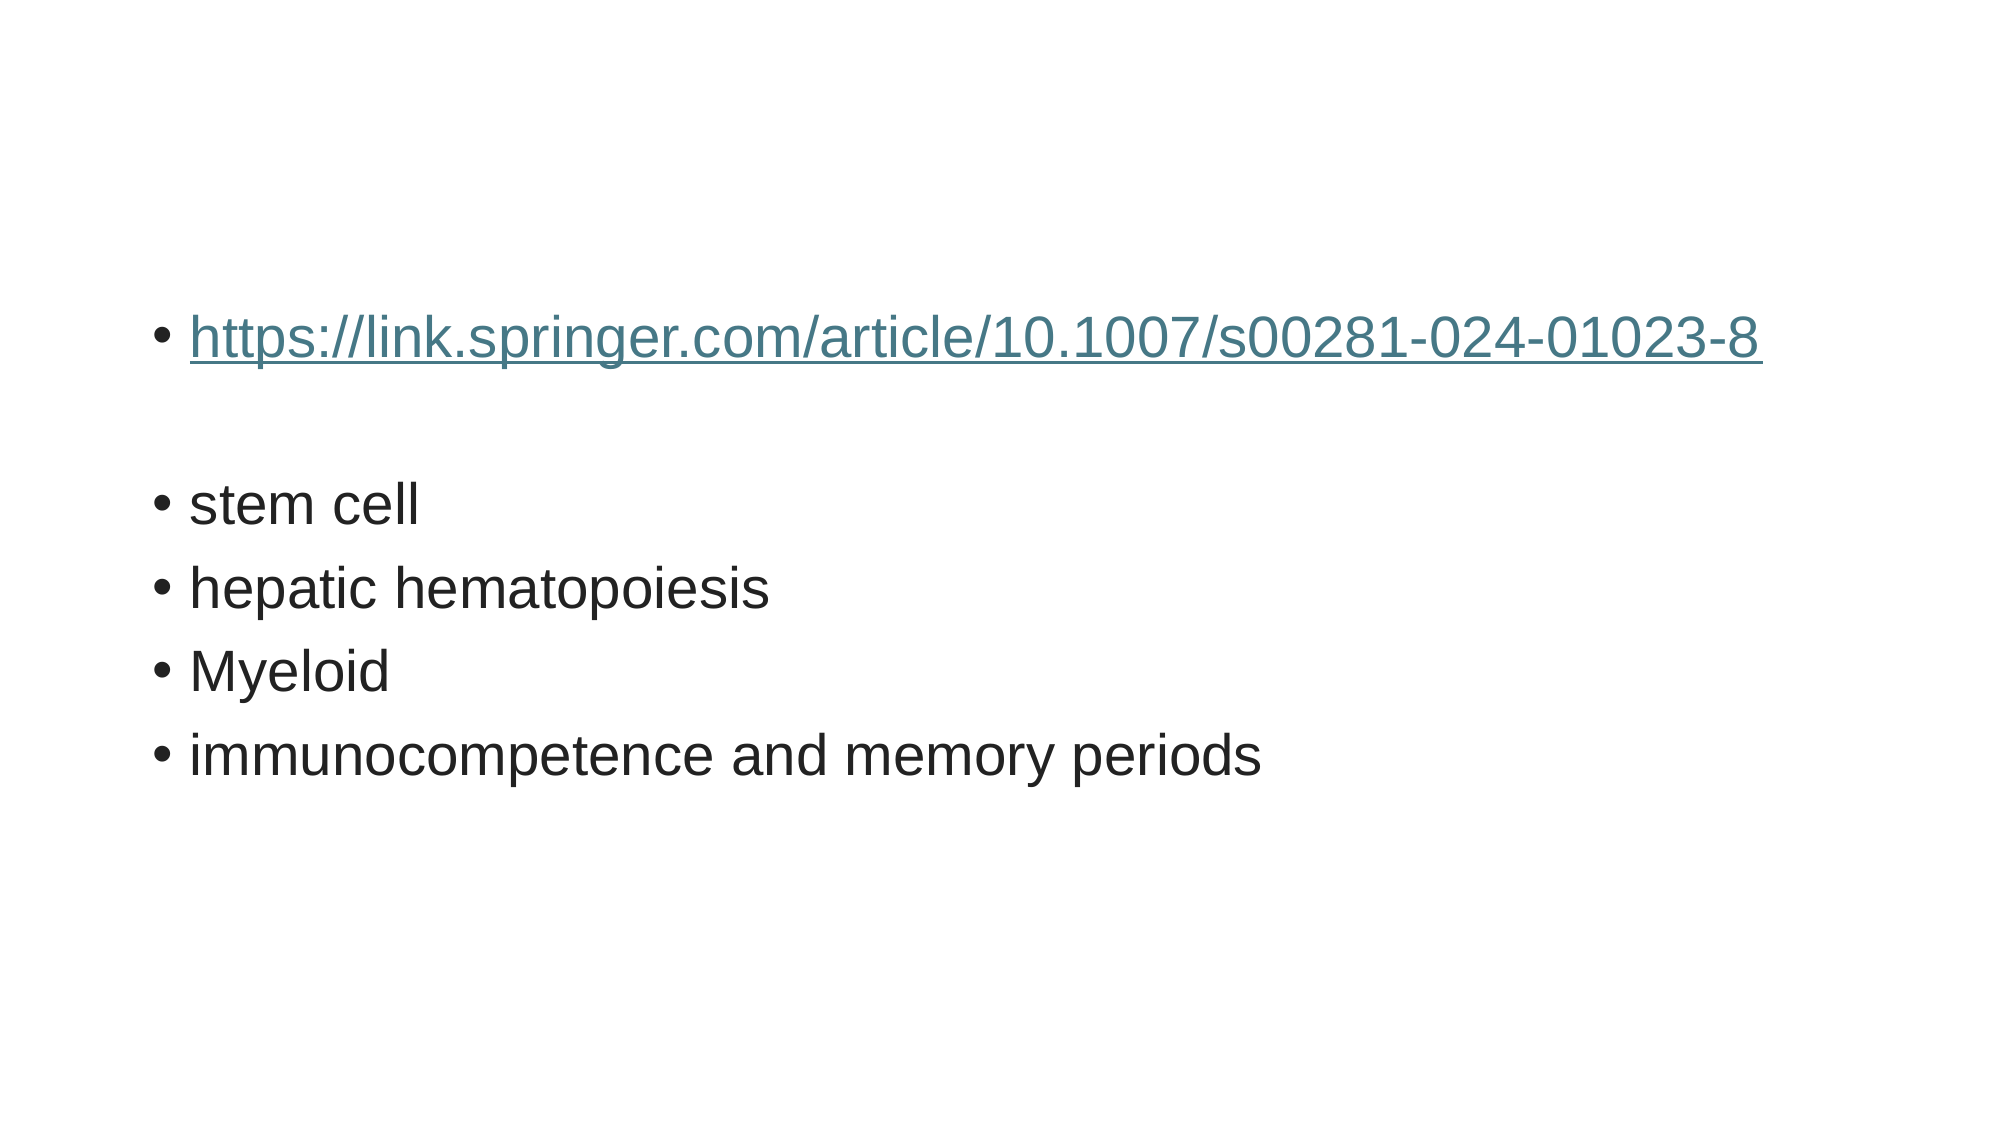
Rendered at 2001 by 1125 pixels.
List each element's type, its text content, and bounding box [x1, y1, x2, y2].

list https://link.springer.com/article/10.1007/s00281-024-01023-8 stem cell hepatic hematopoiesis Myeloid immunocompetence and memory periods [137, 299, 1863, 1014]
